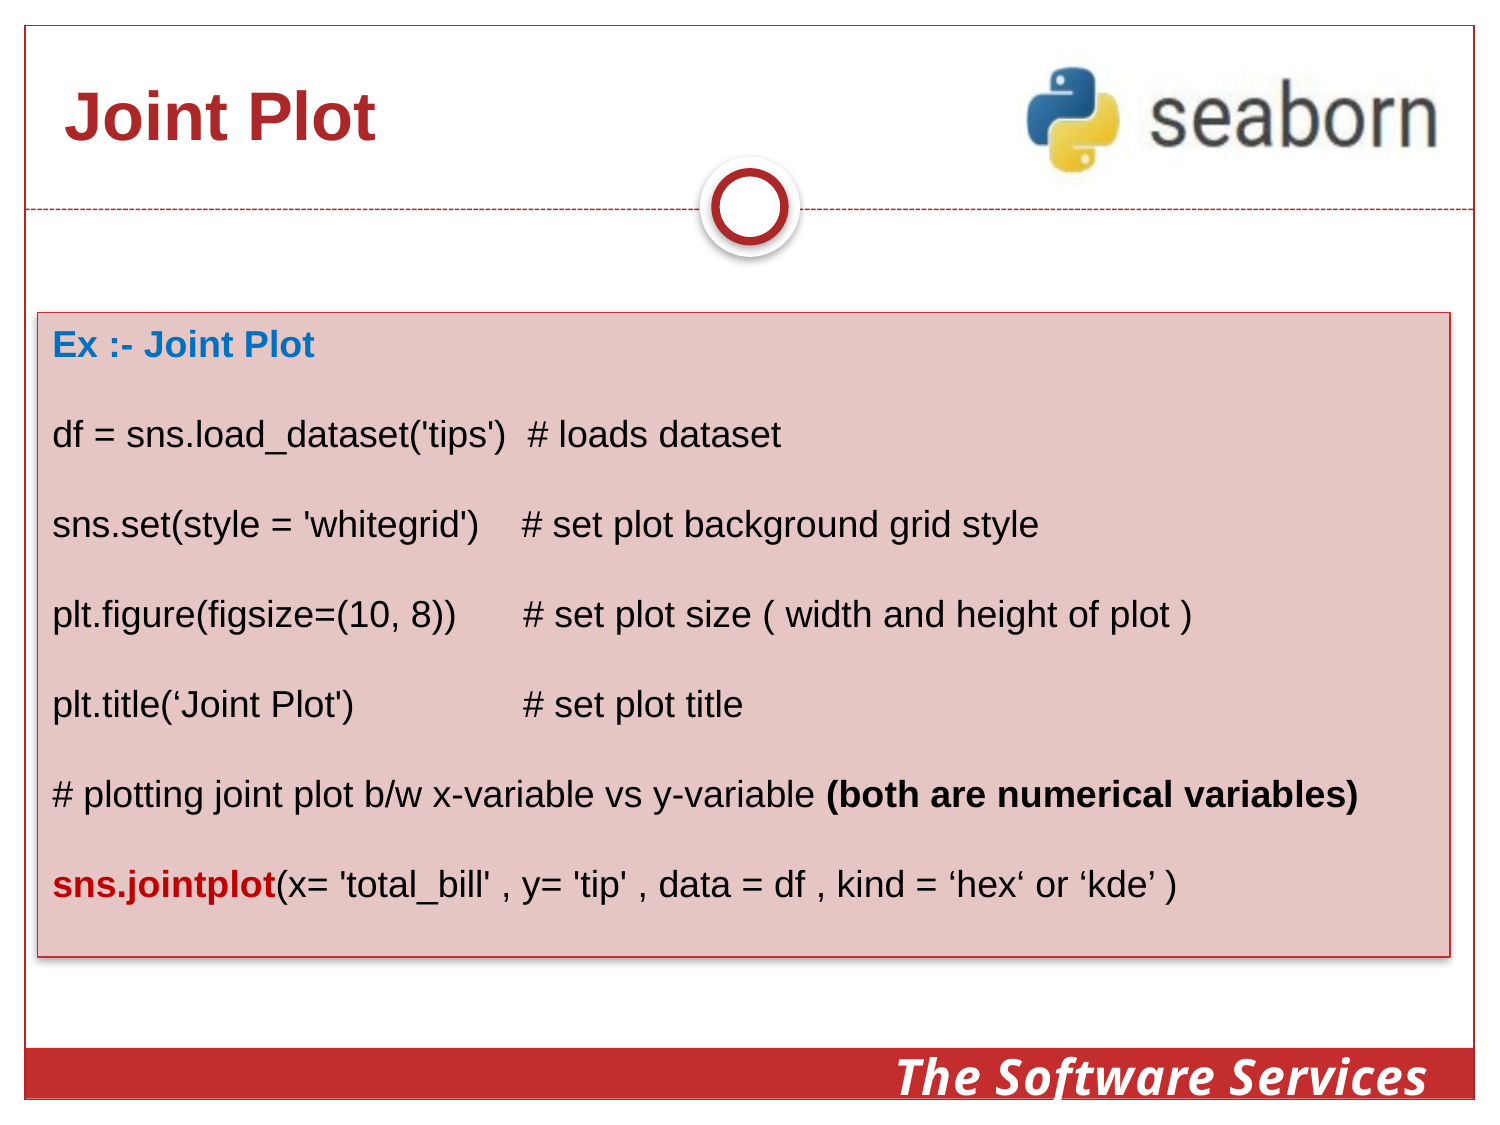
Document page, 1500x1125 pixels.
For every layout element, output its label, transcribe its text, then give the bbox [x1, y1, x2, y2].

title Joint Plot [49, 37, 1450, 162]
text_box The Software Services [774, 1037, 1500, 1113]
picture [999, 49, 1465, 188]
text_box Ex :- Joint Plot df = sns.load_dataset('tips') # loads dataset sns.set(style = 'whitegrid') # set plot background grid style plt.figure(figsize=(10, 8)) # set plot size ( width and height of plot ) plt.title(‘Joint Plot') # set plot title # plotting joint plot b/w x-variable vs y-variable (both are numerical variables) sns.jointplot(x= 'total_bill' , y= 'tip' , data = df , kind = ‘hex‘ or ‘kde’ ) [37, 312, 1451, 958]
